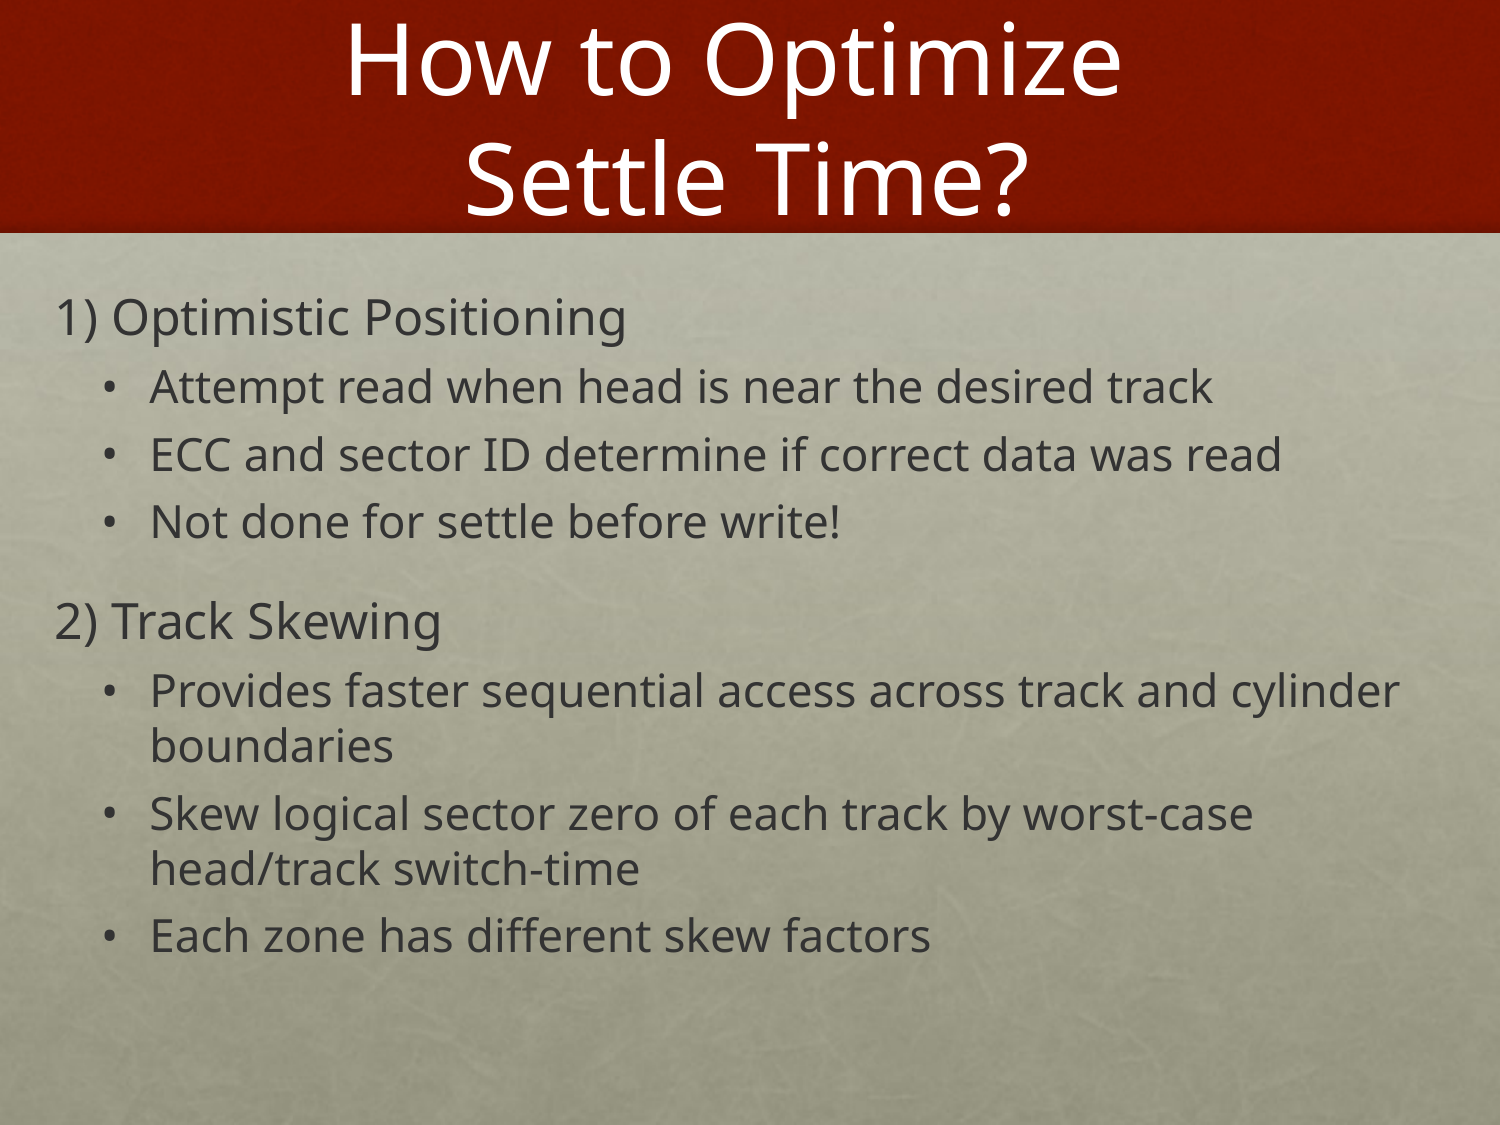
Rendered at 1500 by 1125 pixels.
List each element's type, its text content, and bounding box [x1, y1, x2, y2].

title How to Optimize Settle Time? [39, 10, 1455, 221]
picture [0, 214, 1500, 1125]
list 1) Optimistic Positioning Attempt read when head is near the desired track ECC and sector ID determine if correct data was read Not done for settle before write! 2) Track Skewing Provides faster sequential access across track and cylinder boundaries Skew logical sector zero of each track by worst-case head/track switch-time Each zone has different skew factors [39, 278, 1455, 1043]
